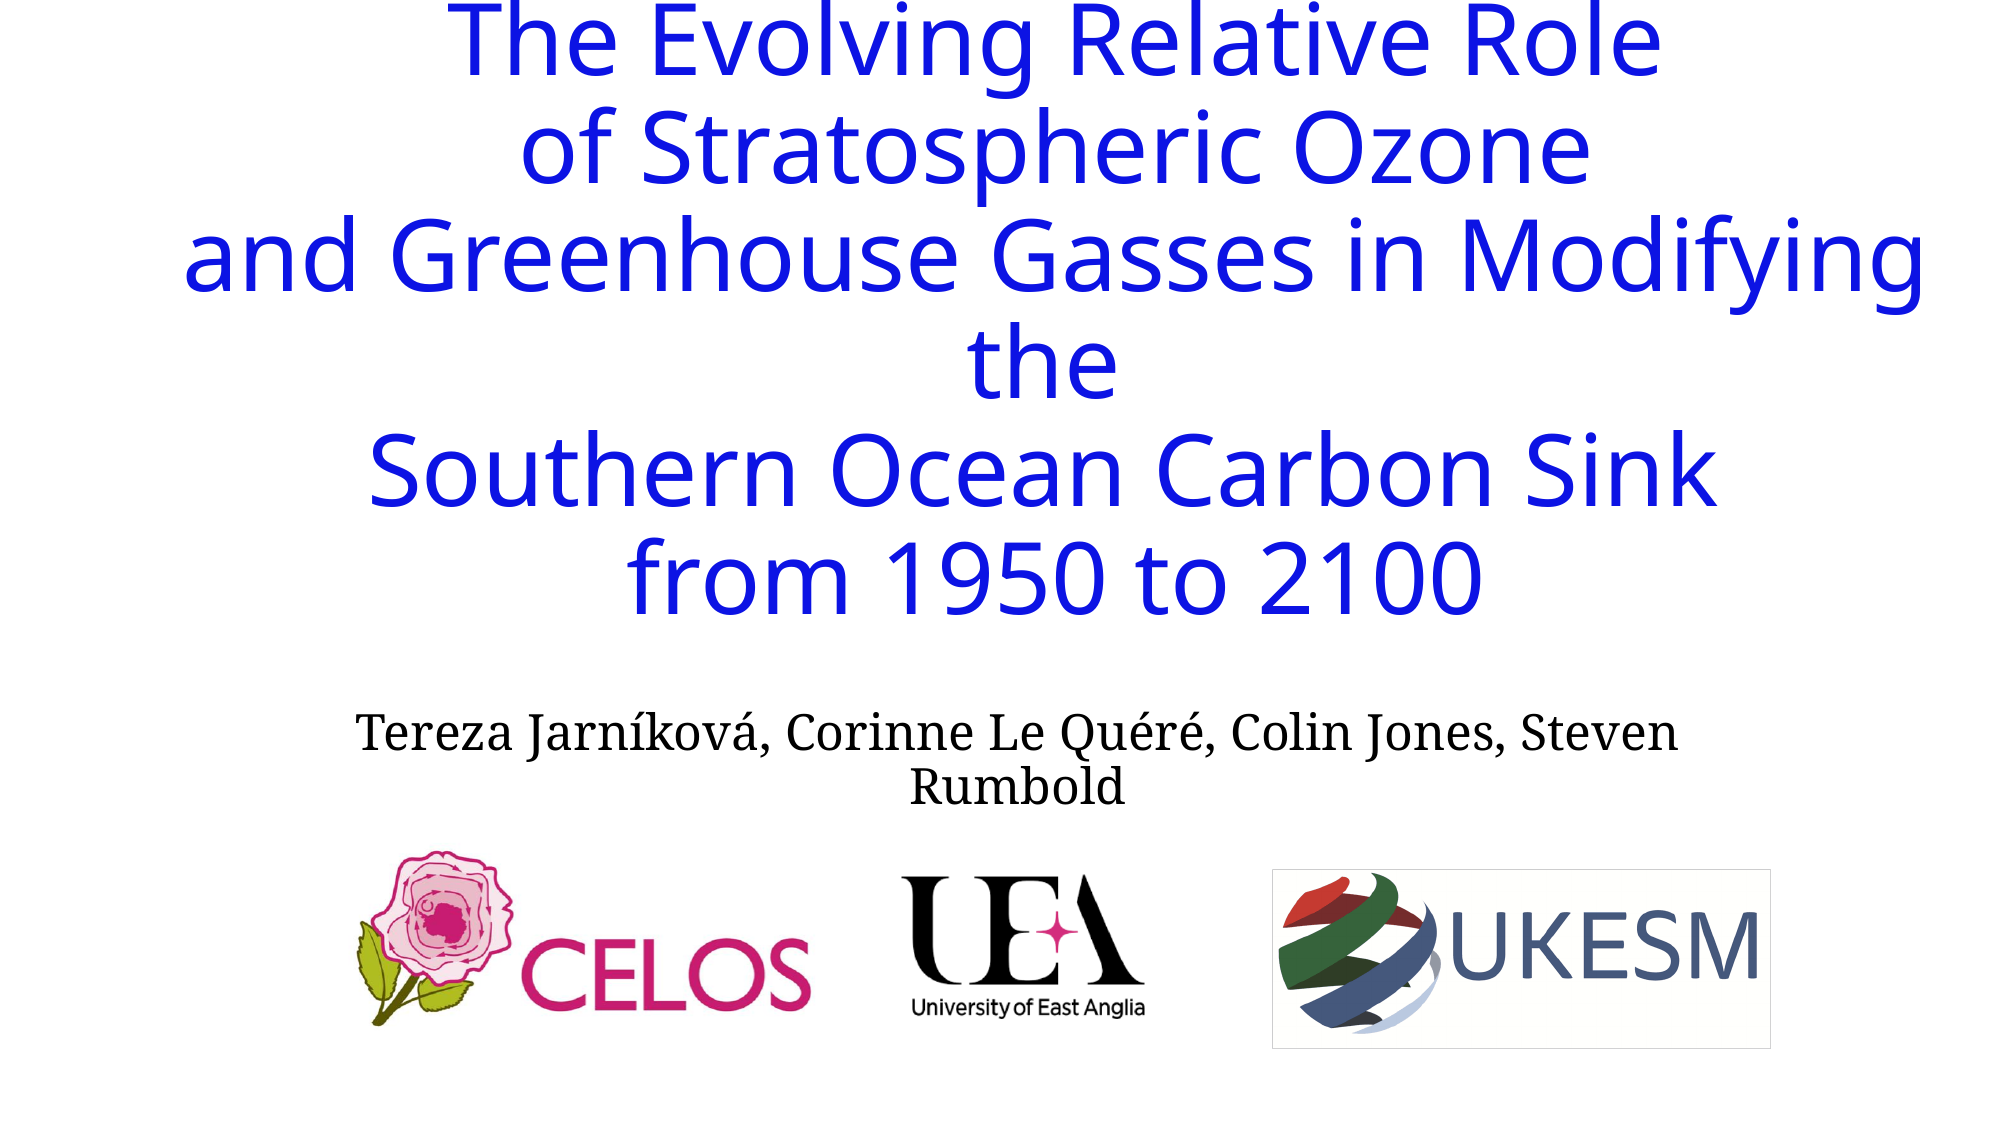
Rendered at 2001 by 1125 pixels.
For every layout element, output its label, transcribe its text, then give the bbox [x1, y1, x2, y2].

picture [310, 835, 825, 1050]
subtitle Tereza Jarníková, Corinne Le Quéré, Colin Jones, Steven Rumbold [267, 699, 1768, 780]
picture [883, 823, 1152, 1050]
title The Evolving Relative Role of Stratospheric Ozone and Greenhouse Gasses in Modifying the Southern Ocean Carbon Sink from 1950 to 2100 [119, 75, 1995, 644]
picture [1272, 868, 1772, 1050]
